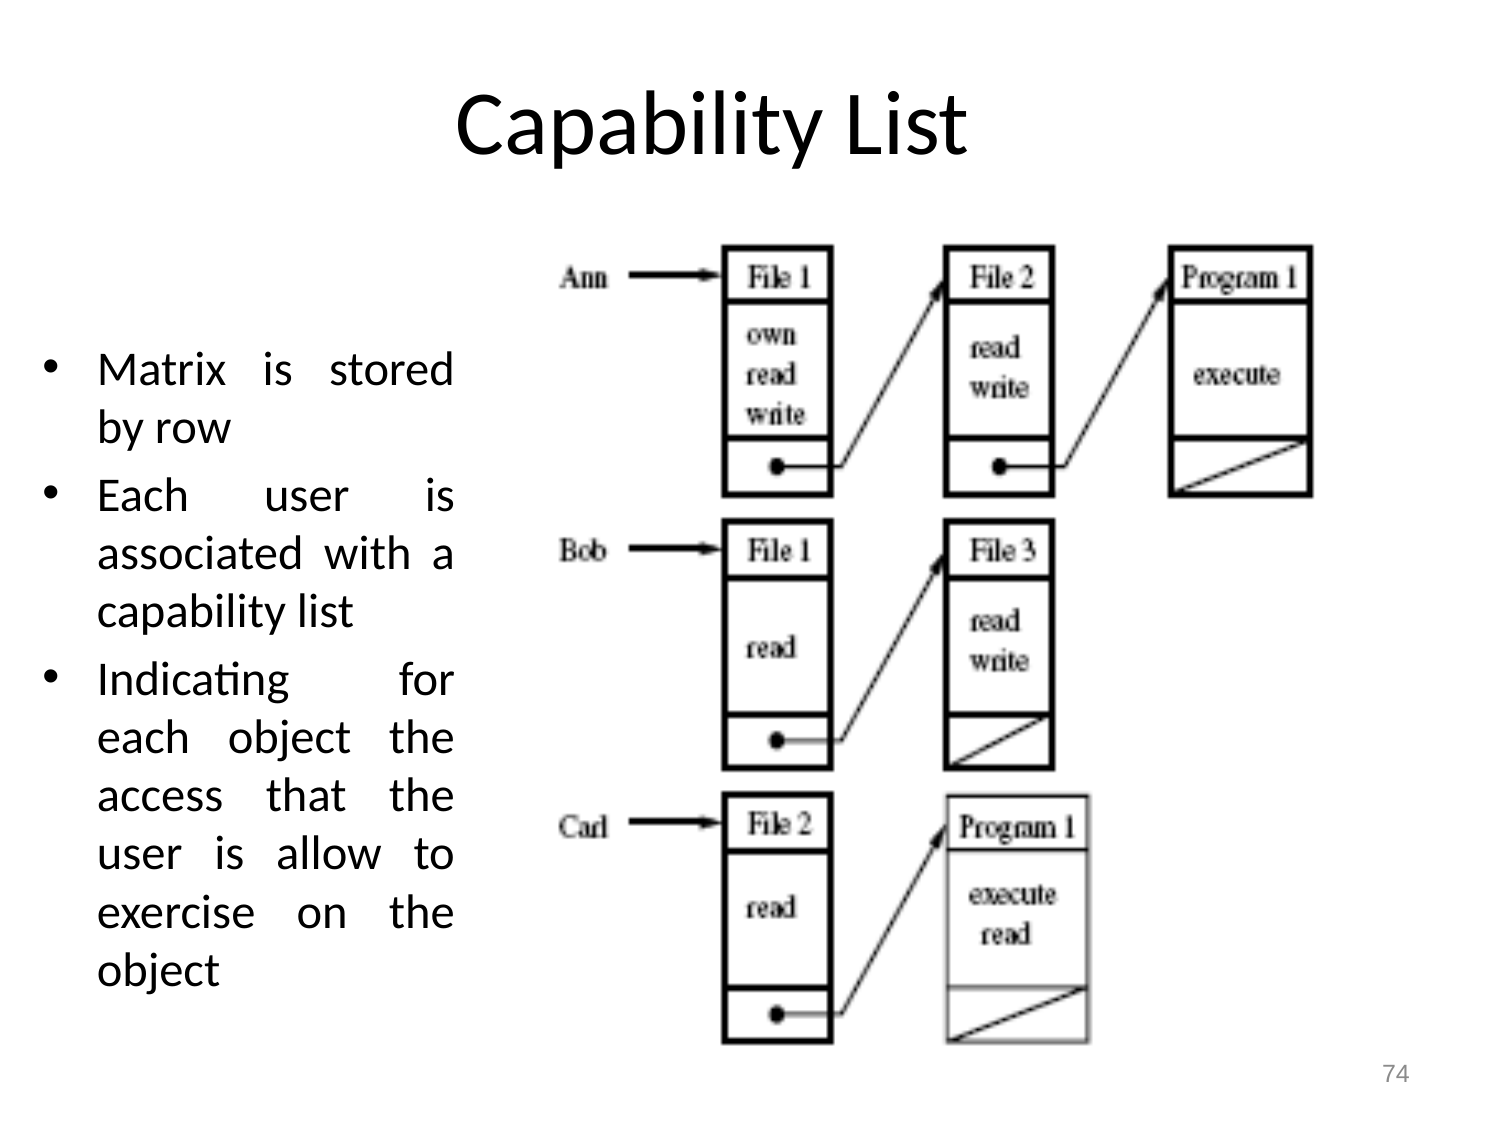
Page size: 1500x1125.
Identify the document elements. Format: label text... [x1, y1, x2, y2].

title Capability List [75, 42, 1351, 193]
picture [543, 215, 1351, 1125]
list Matrix is stored by row Each user is associated with a capability list Indicating for each object the access that the user is allow to exercise on the object [27, 329, 471, 1005]
slide_number 74 [1355, 1042, 1425, 1103]
